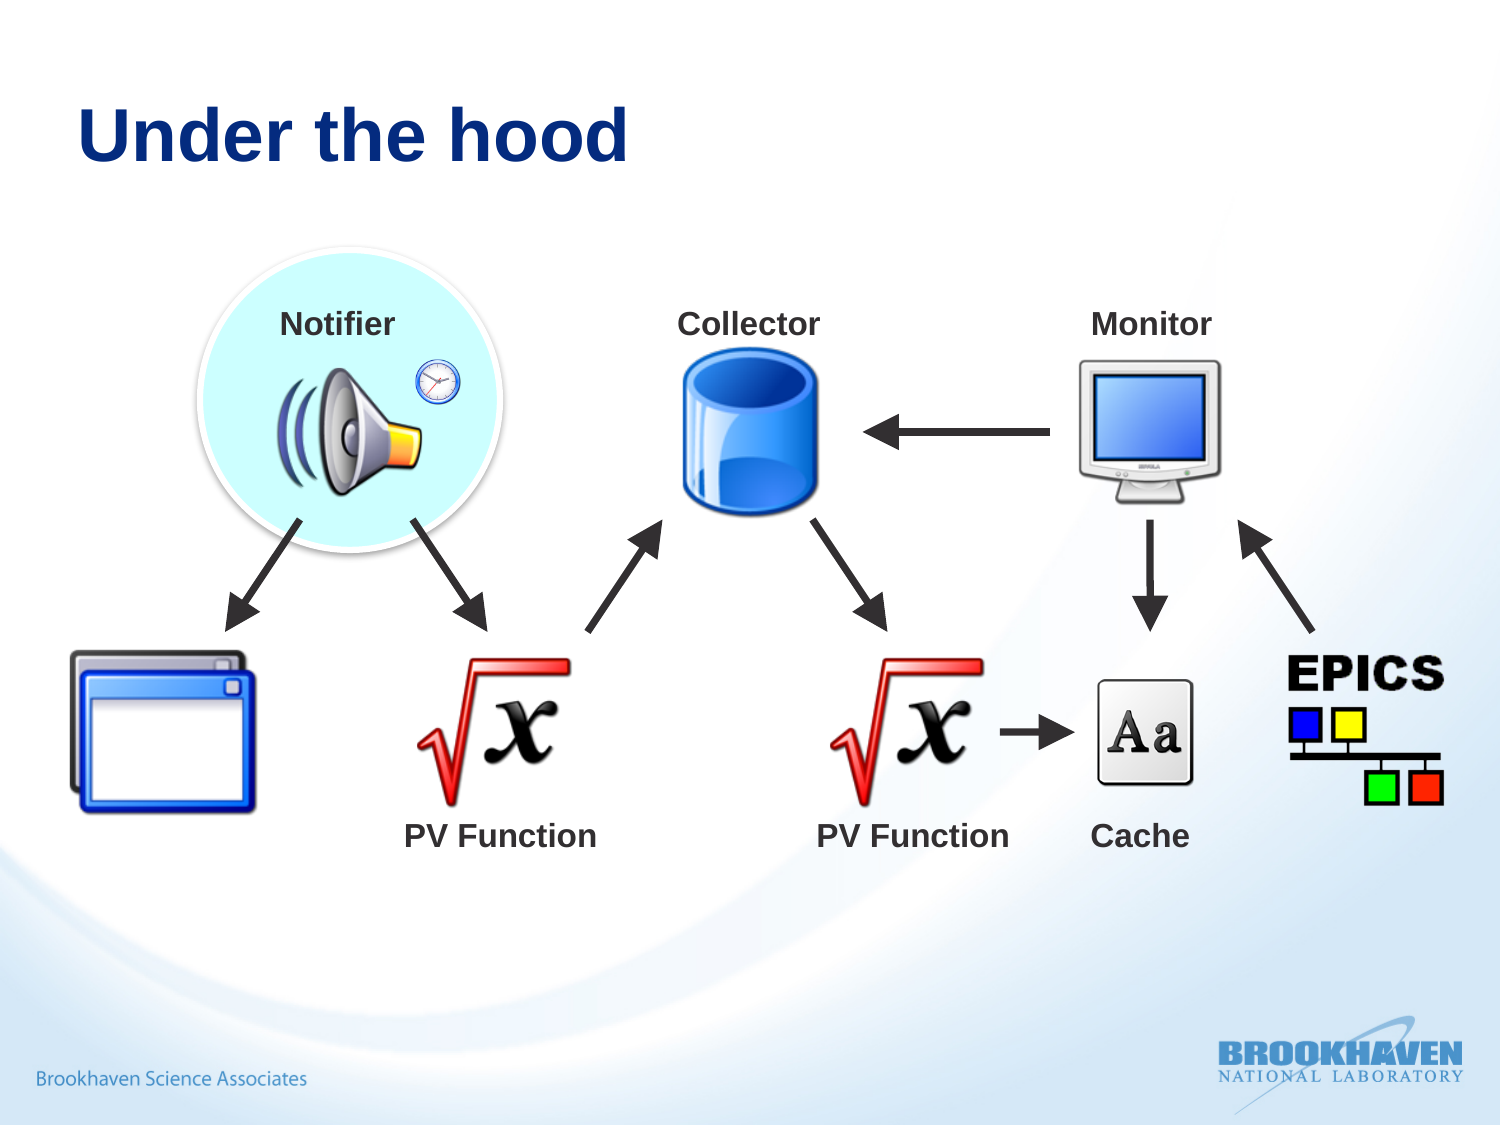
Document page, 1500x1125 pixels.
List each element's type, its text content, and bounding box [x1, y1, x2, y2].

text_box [206, 537, 319, 614]
text_box Collector [662, 294, 837, 330]
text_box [793, 537, 907, 614]
picture [0, 0, 1500, 1125]
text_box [1218, 537, 1332, 614]
text_box Notifier [264, 294, 411, 350]
text_box PV Function [801, 806, 1025, 862]
text_box Monitor [1076, 294, 1228, 350]
title Under the hood [62, 49, 1438, 230]
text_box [393, 537, 507, 614]
text_box PV Function [388, 806, 613, 862]
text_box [568, 537, 682, 614]
text_box [196, 246, 504, 554]
text_box Cache [1075, 806, 1206, 862]
